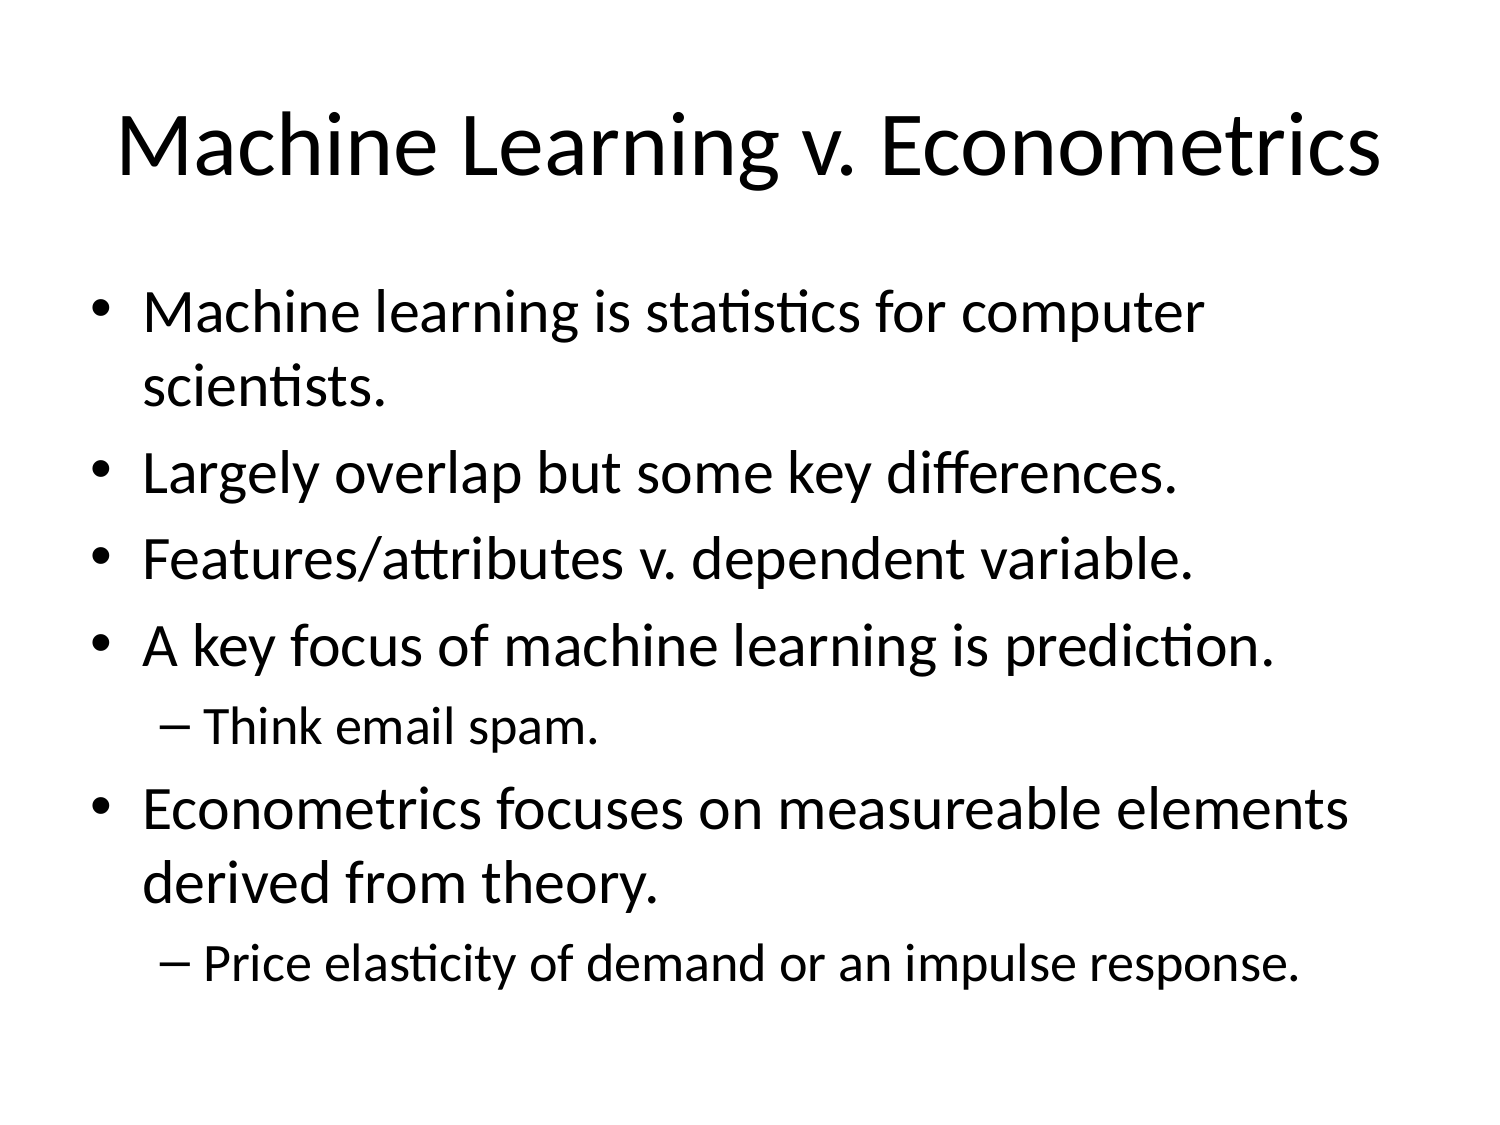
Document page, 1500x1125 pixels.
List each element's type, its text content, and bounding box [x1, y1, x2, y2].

list Machine learning is statistics for computer scientists. Largely overlap but some key differences. Features/attributes v. dependent variable. A key focus of machine learning is prediction. Think email spam. Econometrics focuses on measureable elements derived from theory. Price elasticity of demand or an impulse response. [75, 262, 1425, 1005]
title Machine Learning v. Econometrics [75, 45, 1425, 233]
